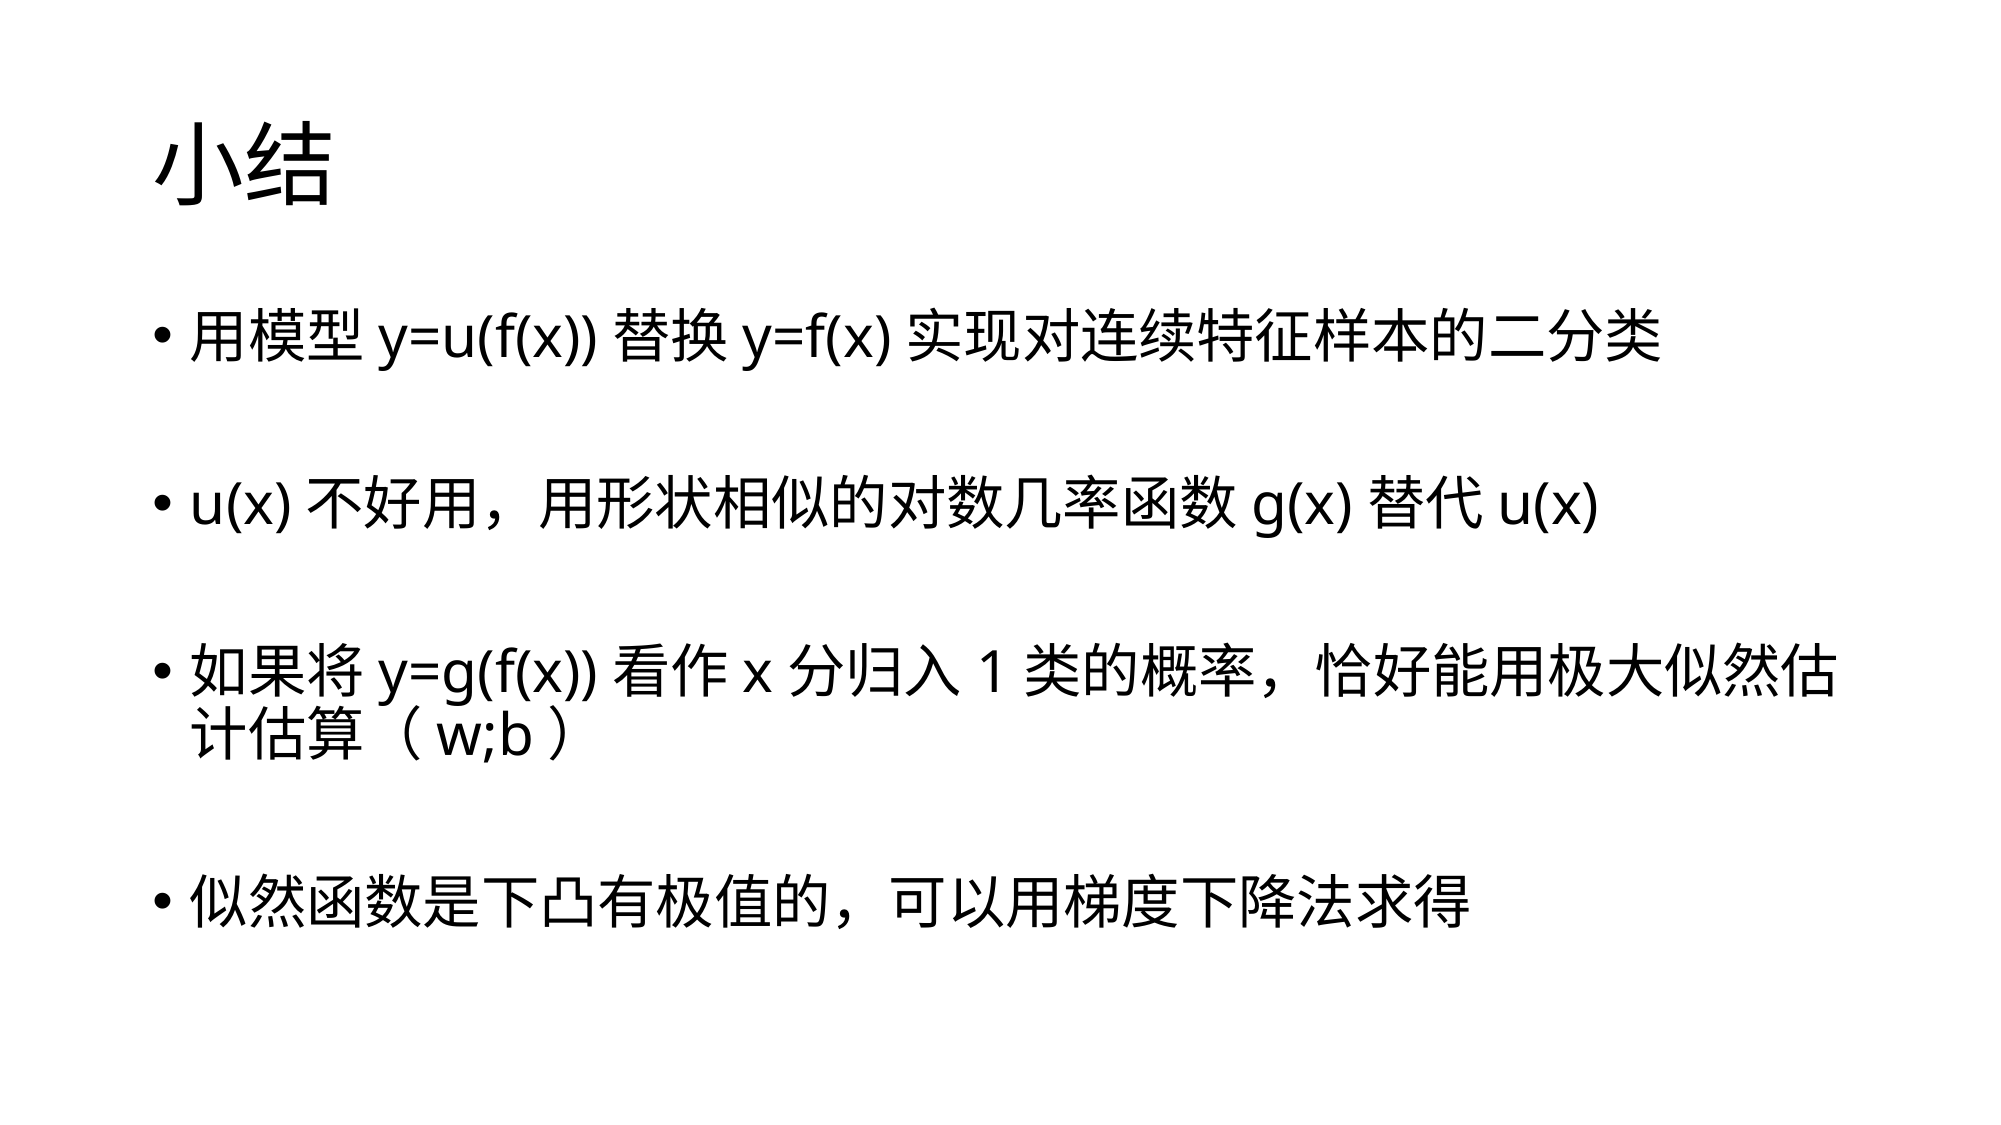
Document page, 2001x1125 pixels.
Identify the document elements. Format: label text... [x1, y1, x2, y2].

list 用模型y=u(f(x))替换y=f(x)实现对连续特征样本的二分类 u(x)不好用，用形状相似的对数几率函数g(x)替代u(x) 如果将y=g(f(x))看作x分归入1类的概率，恰好能用极大似然估计估算（w;b） 似然函数是下凸有极值的，可以用梯度下降法求得 [137, 299, 1863, 1014]
title 小结 [137, 59, 1863, 278]
